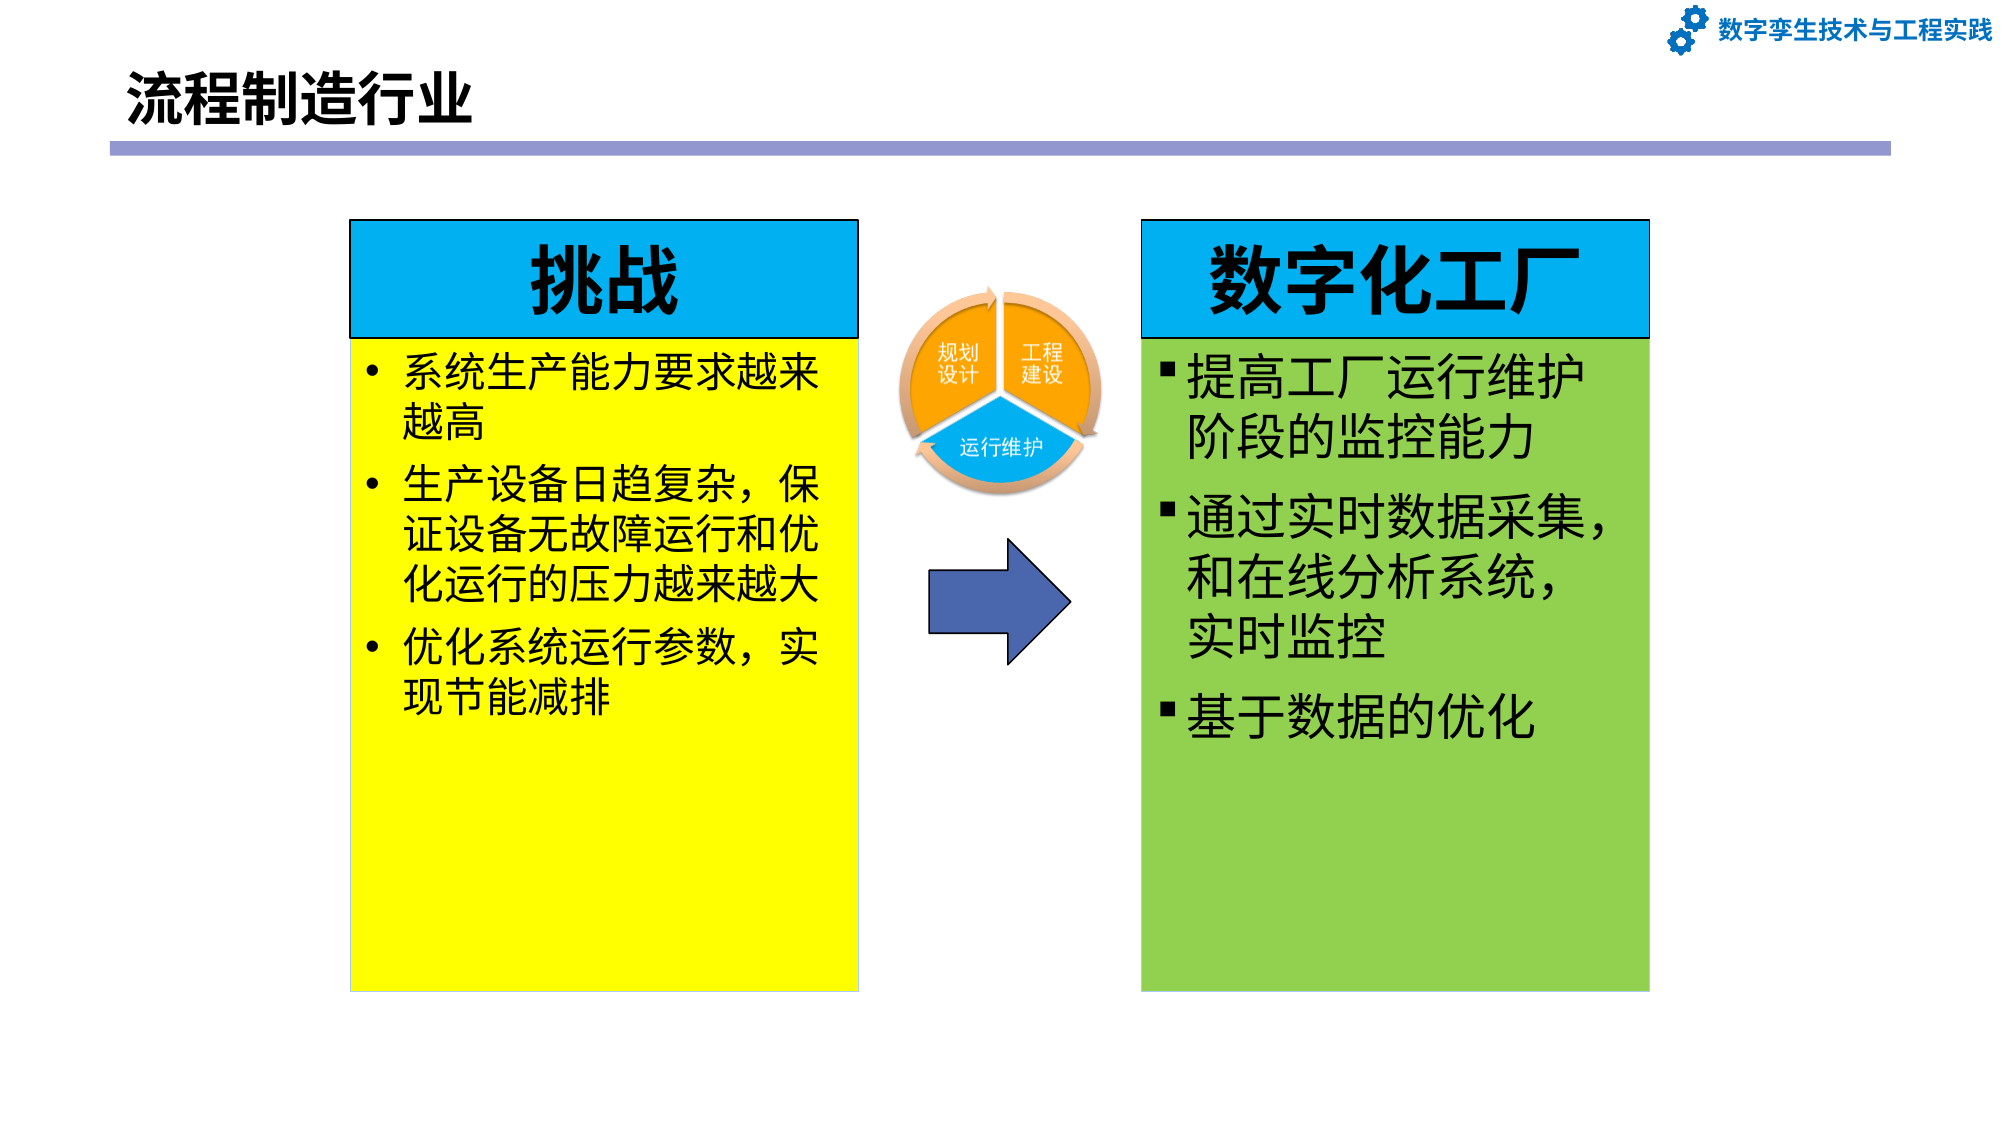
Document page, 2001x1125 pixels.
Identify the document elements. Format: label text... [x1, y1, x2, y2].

text_box 提高工厂运行维护阶段的监控能力 通过实时数据采集，和在线分析系统，实时监控 基于数据的优化 [1141, 338, 1650, 992]
text_box 数字化工厂 [1141, 219, 1650, 338]
title 流程制造行业 [109, 0, 1890, 142]
picture [894, 283, 1105, 499]
text_box 挑战 [350, 219, 859, 338]
list 系统生产能力要求越来越高 生产设备日趋复杂，保证设备无故障运行和优化运行的压力越来越大 优化系统运行参数，实现节能减排 [350, 338, 859, 992]
text_box [929, 538, 1071, 665]
